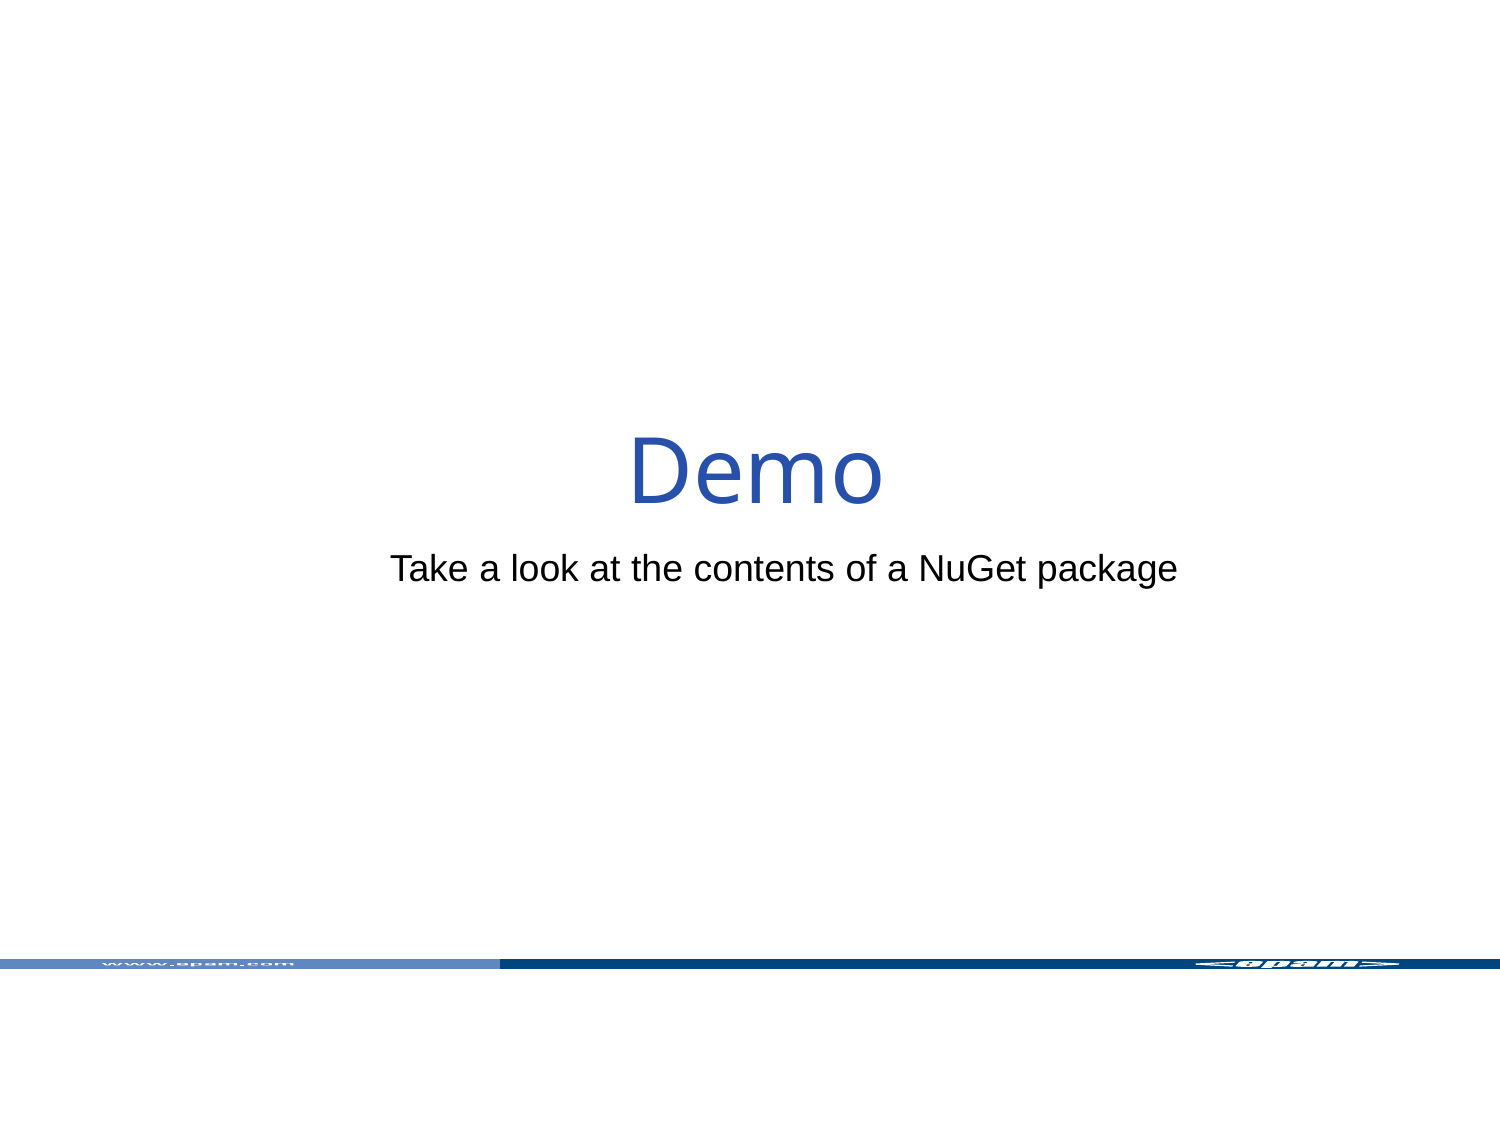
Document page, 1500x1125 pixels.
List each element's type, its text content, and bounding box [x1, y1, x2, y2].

text_box Take a look at the contents of a NuGet package [374, 536, 1213, 597]
title Demo [125, 337, 1388, 596]
